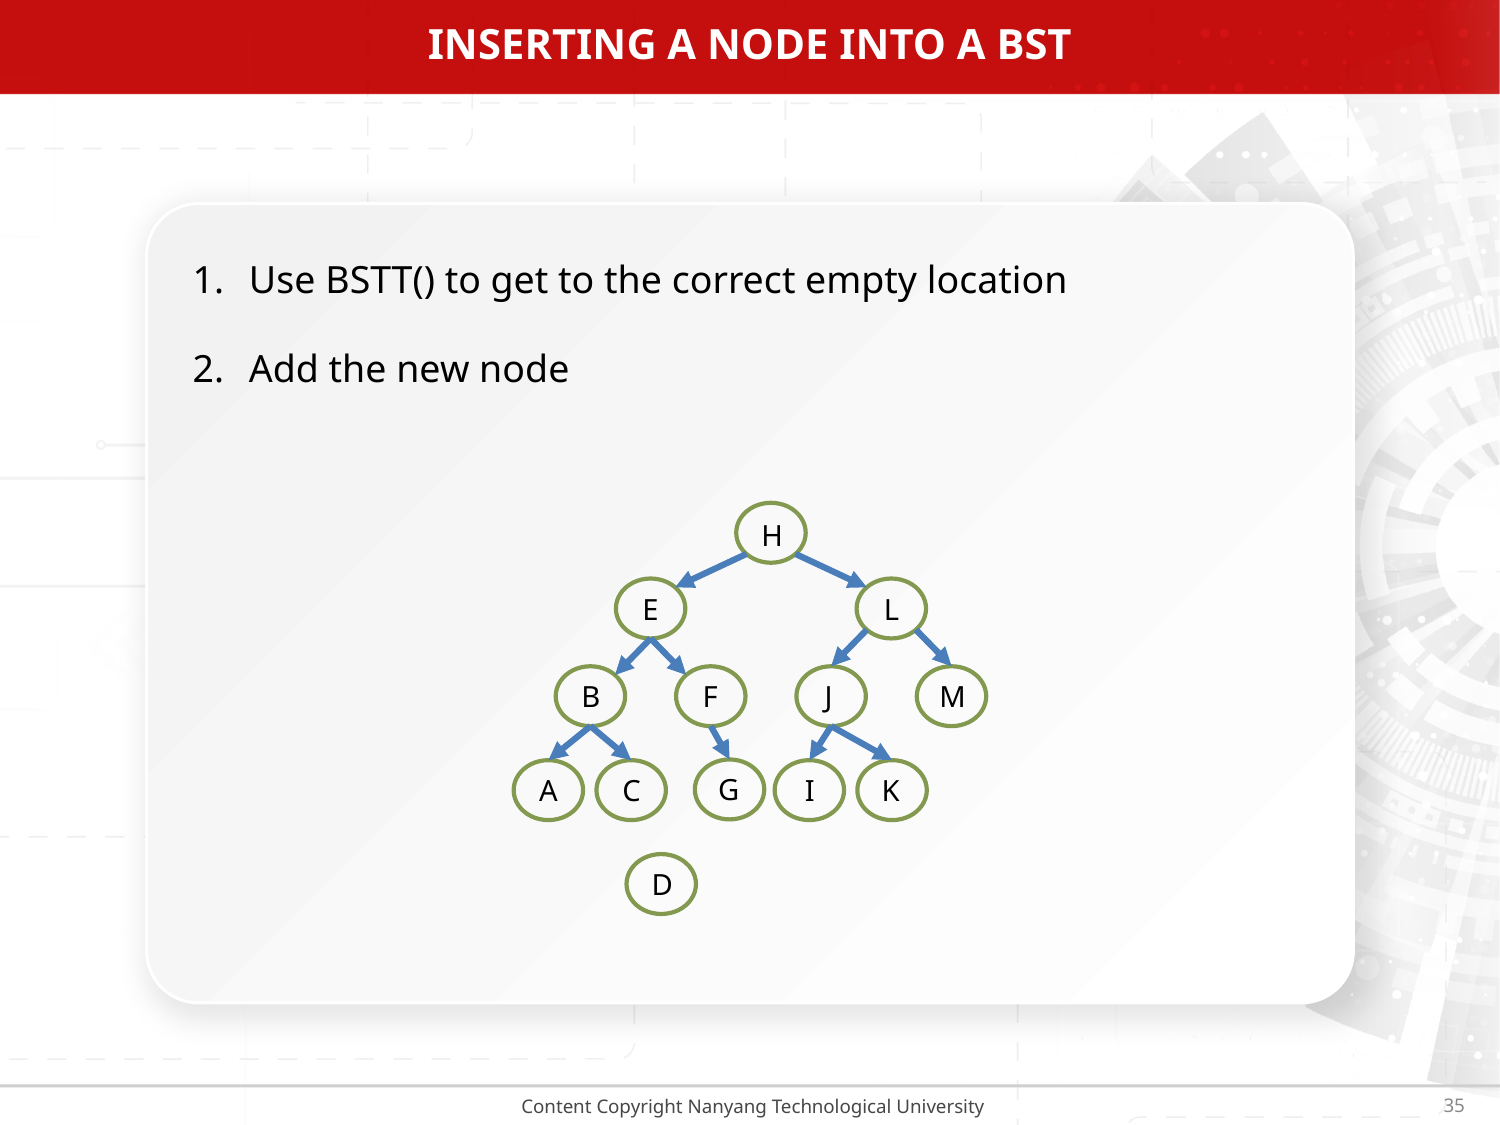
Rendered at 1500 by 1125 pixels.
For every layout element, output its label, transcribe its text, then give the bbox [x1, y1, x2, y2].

picture [0, 1088, 1500, 1125]
picture [0, 93, 1500, 1084]
text_box Use BSTT() to get to the correct empty location Add the new node [177, 226, 1322, 936]
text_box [513, 502, 987, 914]
title Inserting a node into a BST [0, 0, 1500, 93]
